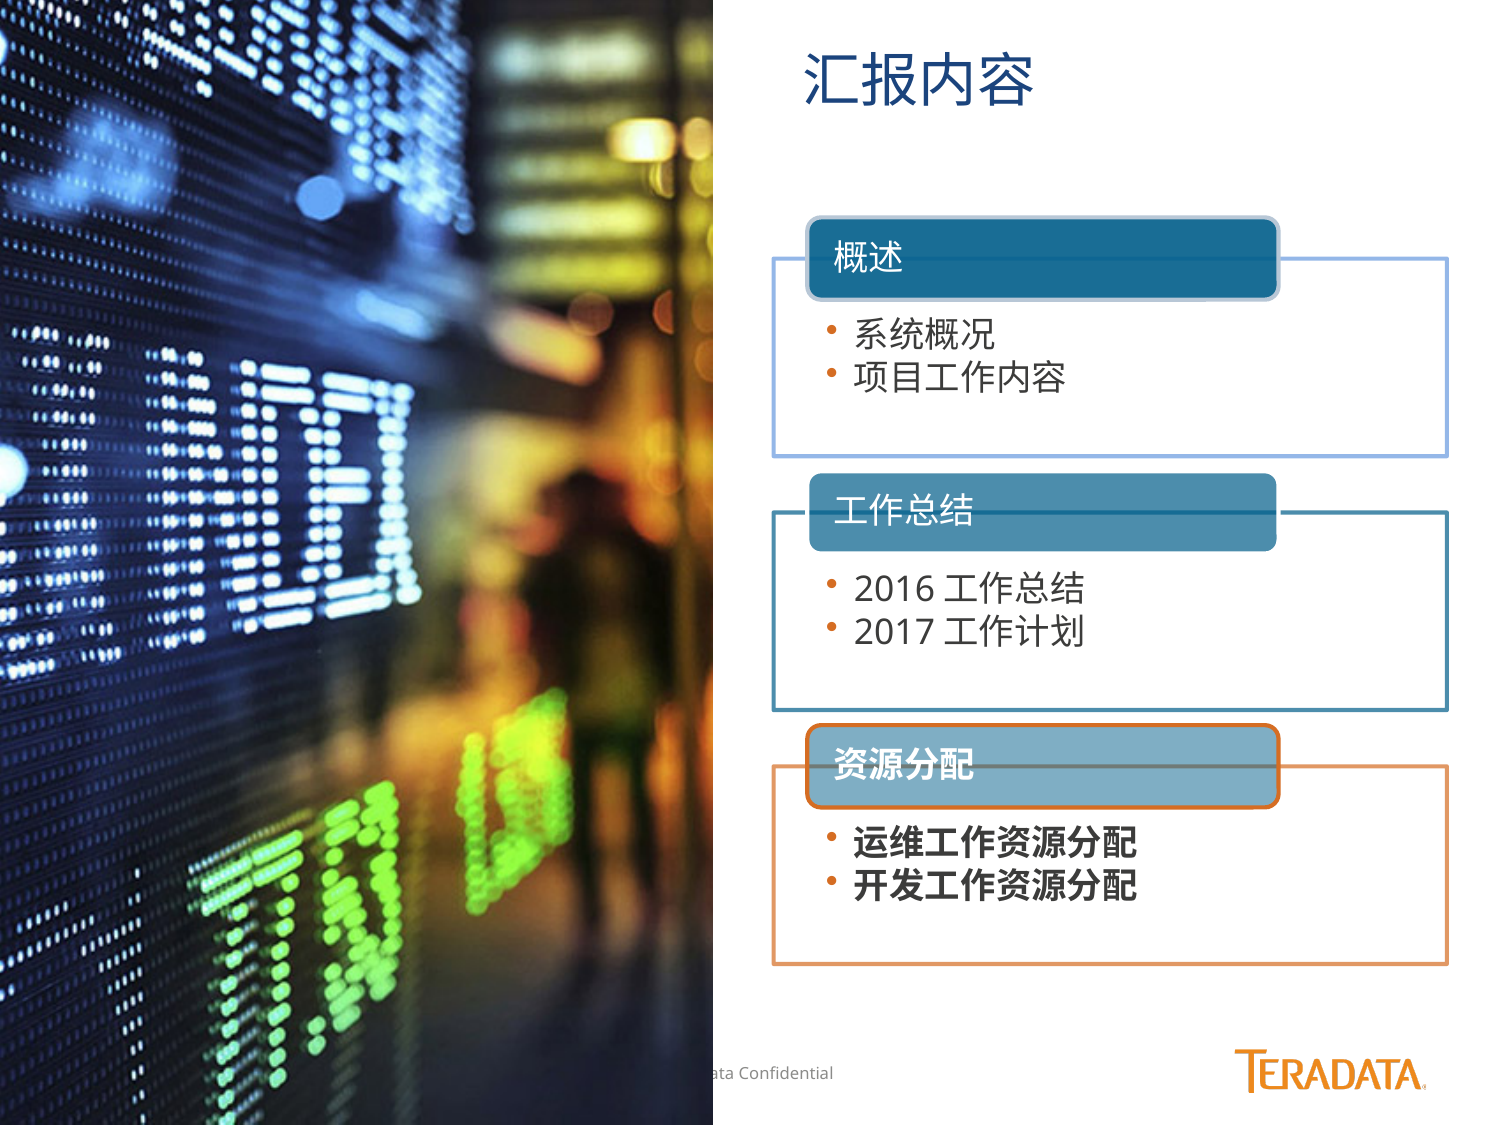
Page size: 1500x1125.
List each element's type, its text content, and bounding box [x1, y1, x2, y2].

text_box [773, 205, 1448, 977]
title 汇报内容 [787, 43, 1425, 159]
picture [0, 0, 713, 1125]
